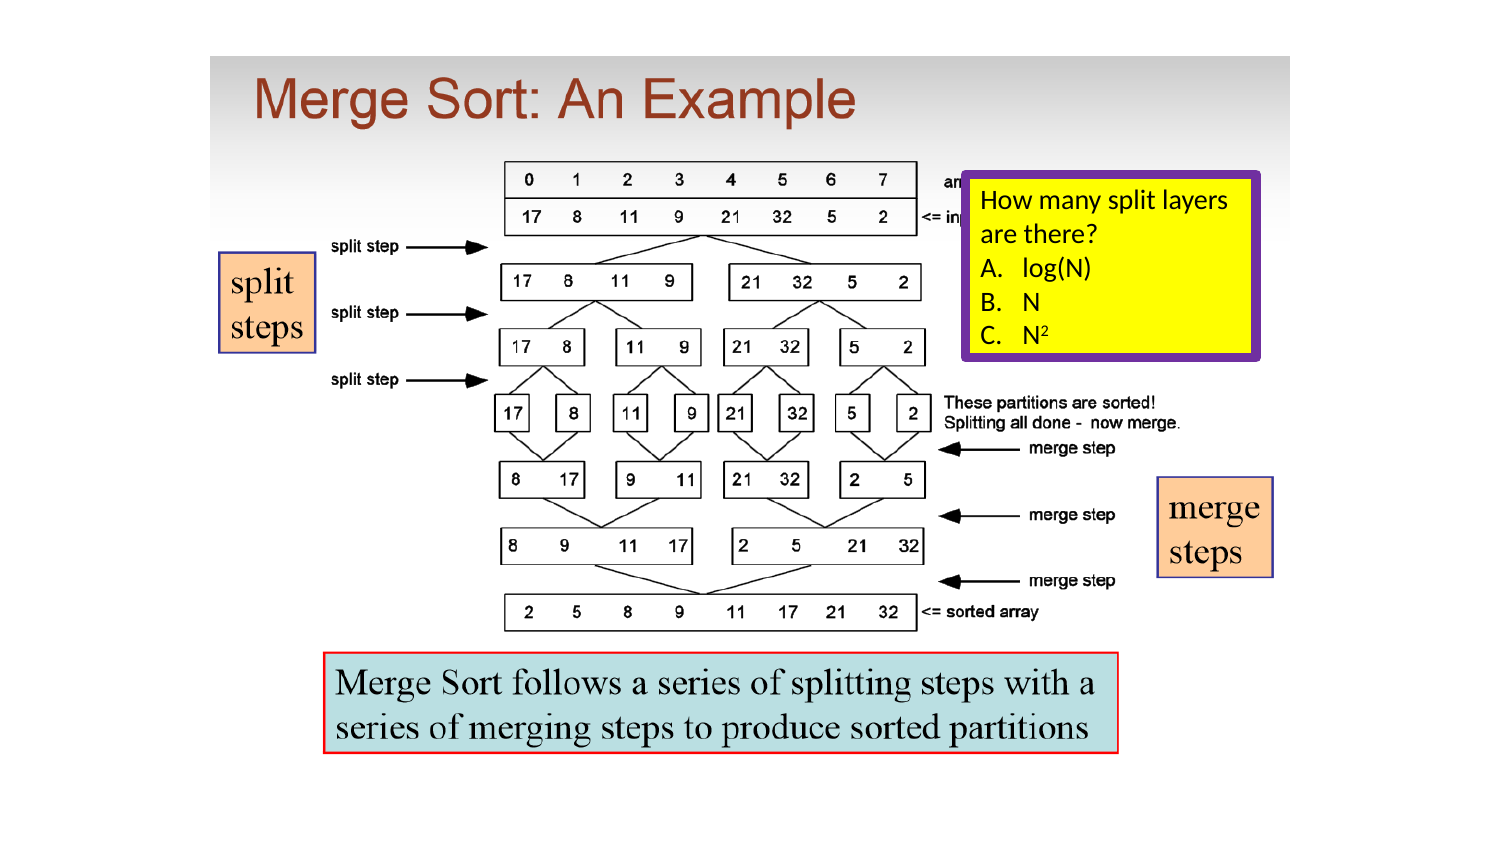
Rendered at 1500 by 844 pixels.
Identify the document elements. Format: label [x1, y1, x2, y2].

picture [210, 56, 1290, 788]
